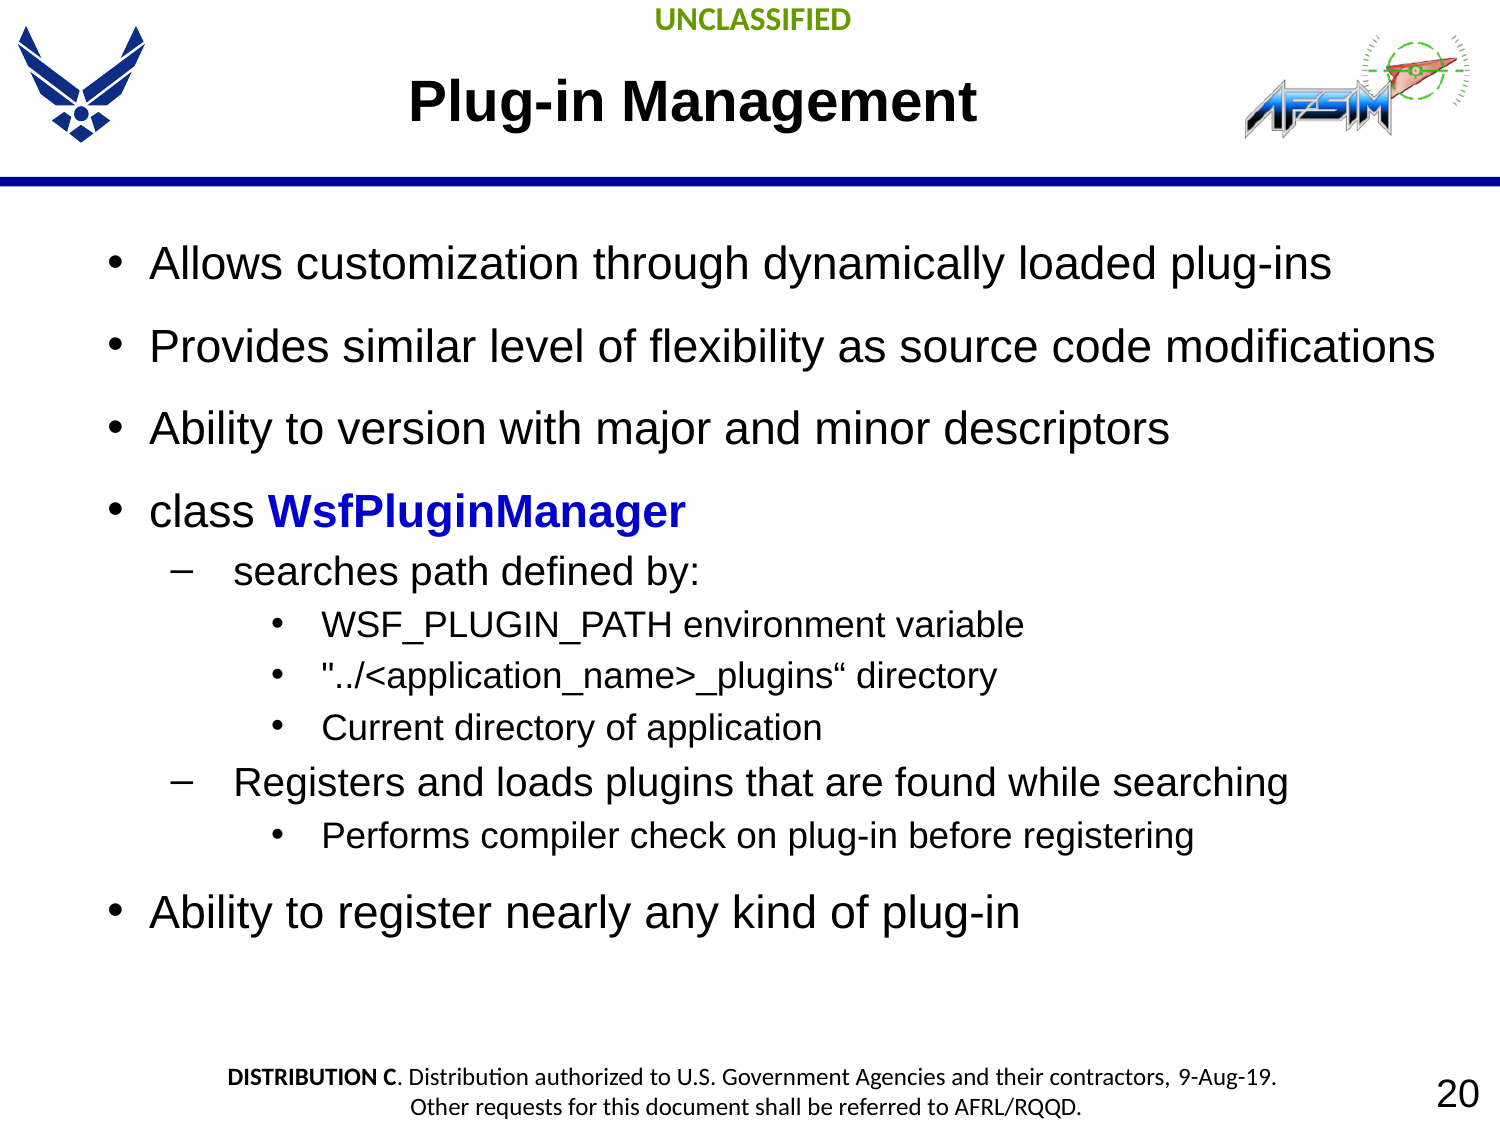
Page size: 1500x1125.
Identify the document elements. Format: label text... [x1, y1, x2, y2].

picture [1238, 22, 1483, 147]
title Plug-in Management [150, 4, 1238, 193]
list Allows customization through dynamically loaded plug-ins Provides similar level of flexibility as source code modifications Ability to version with major and minor descriptors class WsfPluginManager searches path defined by: WSF_PLUGIN_PATH environment variable "../<application_name>_plugins“ directory Current directory of application Registers and loads plugins that are found while searching Performs compiler check on plug-in before registering Ability to register nearly any kind of plug-in [50, 212, 1463, 1005]
